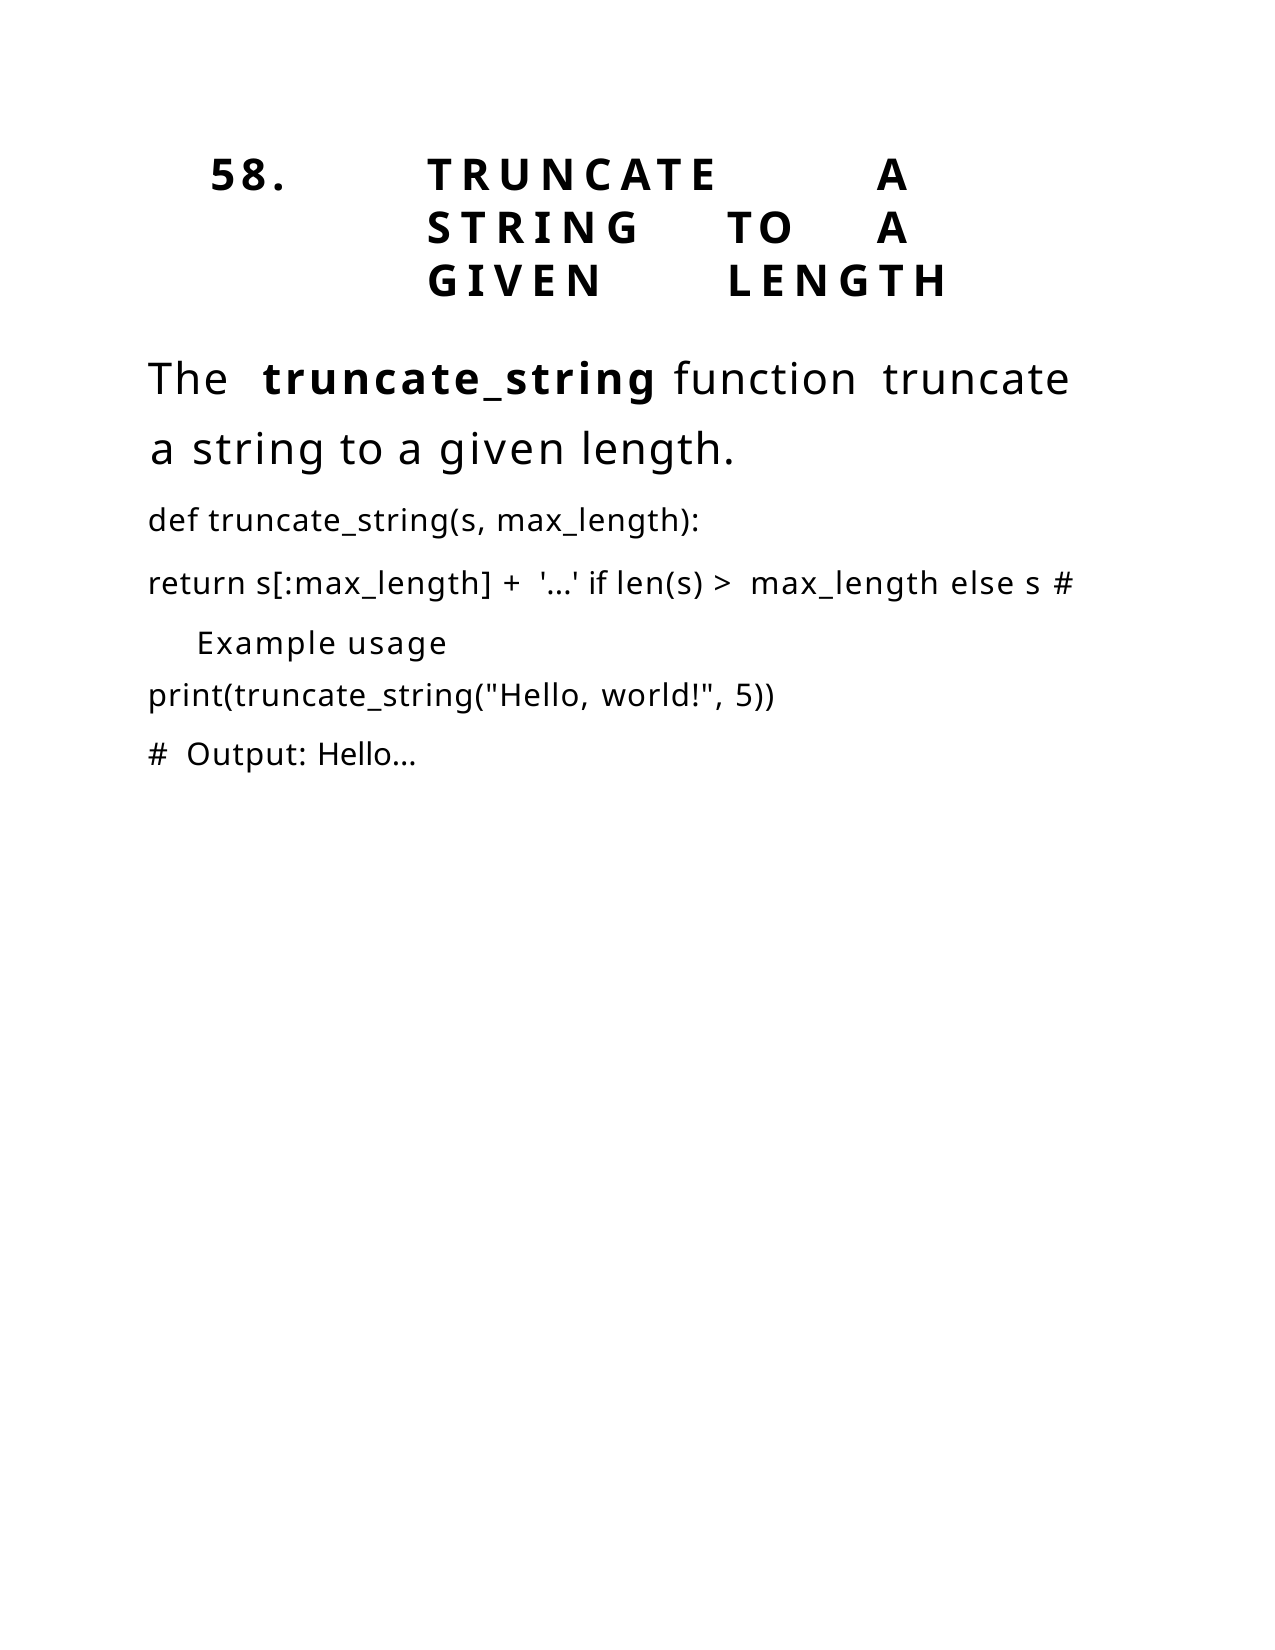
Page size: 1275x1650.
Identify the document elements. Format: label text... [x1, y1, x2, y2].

text_box 58. TRUNCATE A STRING TO A GIVEN LENGTH The truncate_string function truncate a string to a given length. def truncate_string(s, max_length): return s[:max_length] + '...' if len(s) > max_length else s # Example usage print(truncate_string("Hello, world!", 5)) # Output: Hello... [147, 144, 1126, 772]
